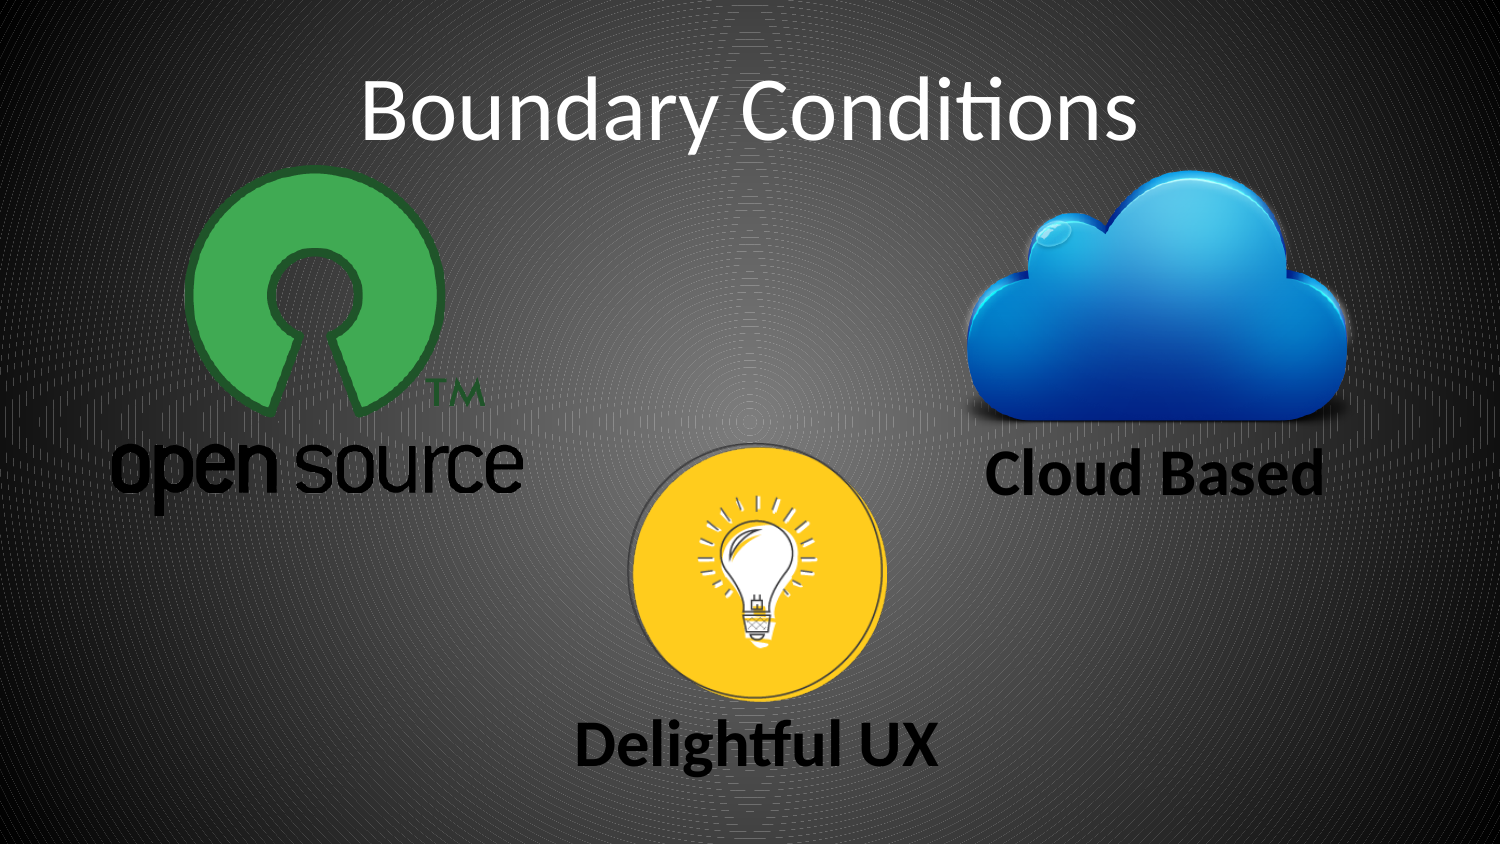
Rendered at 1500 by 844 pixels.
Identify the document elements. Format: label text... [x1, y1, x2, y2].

picture [627, 441, 887, 703]
picture [937, 101, 1376, 540]
text_box Delightful UX [559, 692, 955, 787]
title Boundary Conditions [75, 33, 1425, 175]
picture [87, 141, 548, 540]
